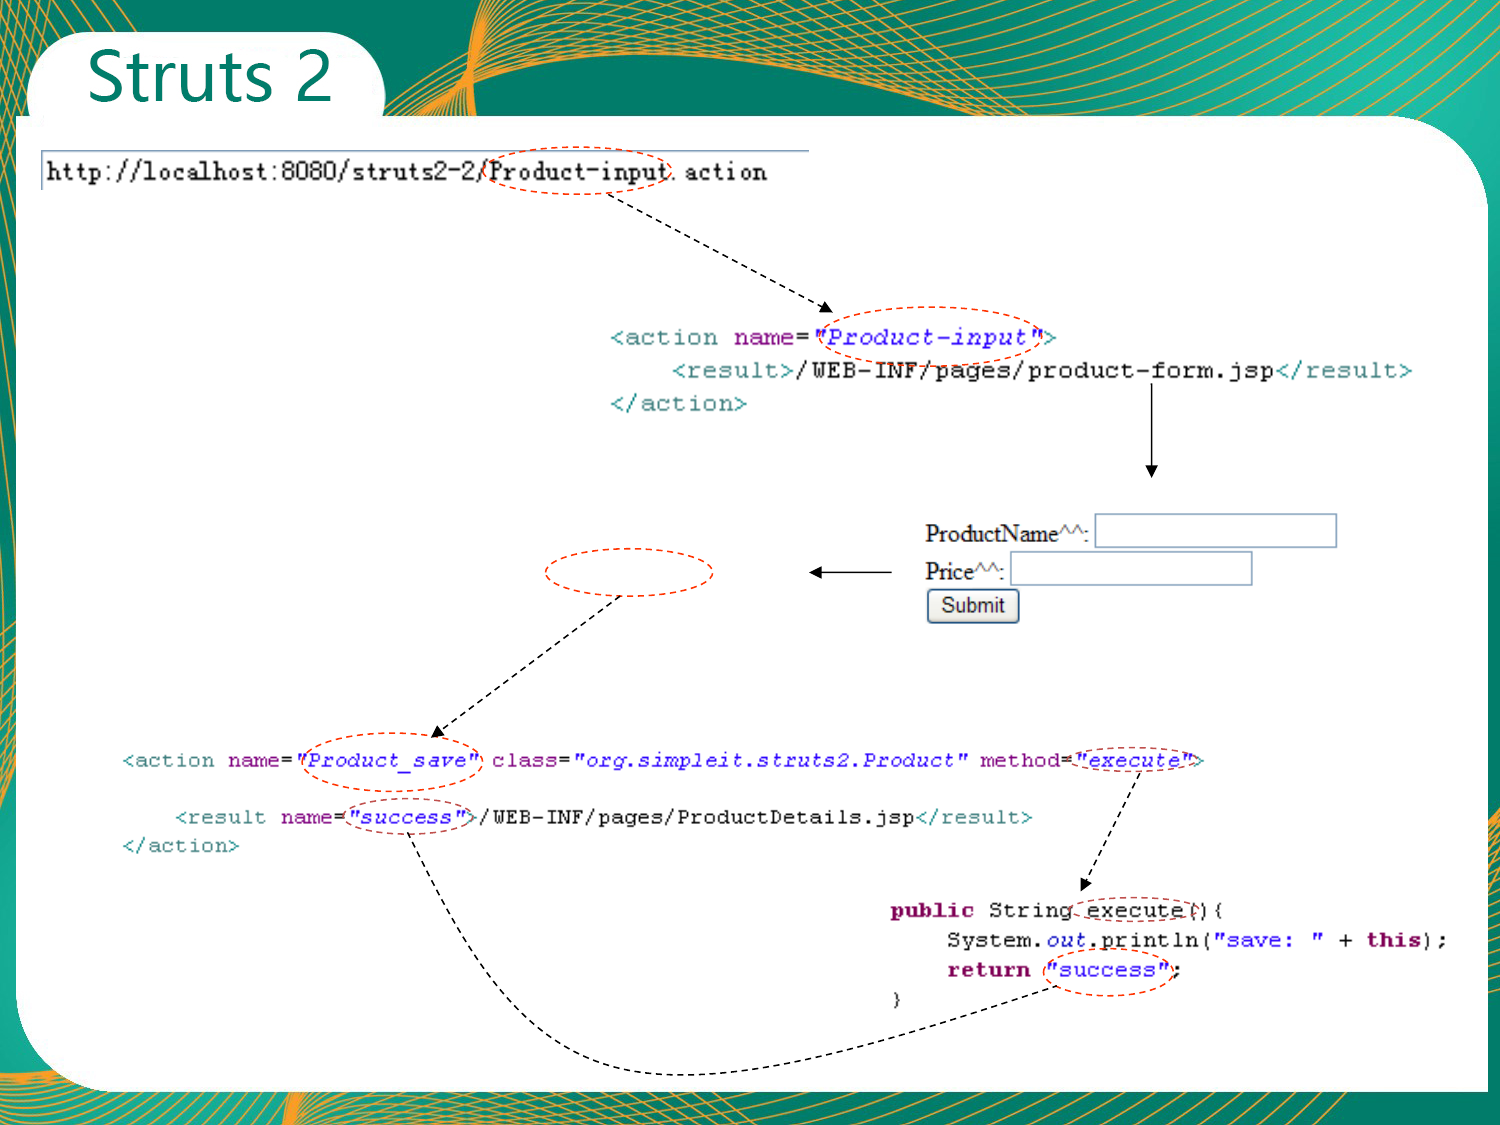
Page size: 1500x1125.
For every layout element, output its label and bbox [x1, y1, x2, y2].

text_box [317, 733, 468, 746]
text_box [815, 301, 833, 313]
text_box [430, 725, 445, 738]
text_box [809, 566, 892, 579]
picture [0, 0, 1500, 1125]
text_box [424, 867, 955, 1075]
text_box [1080, 877, 1092, 889]
text_box [1145, 427, 1158, 478]
text_box [858, 307, 1003, 314]
